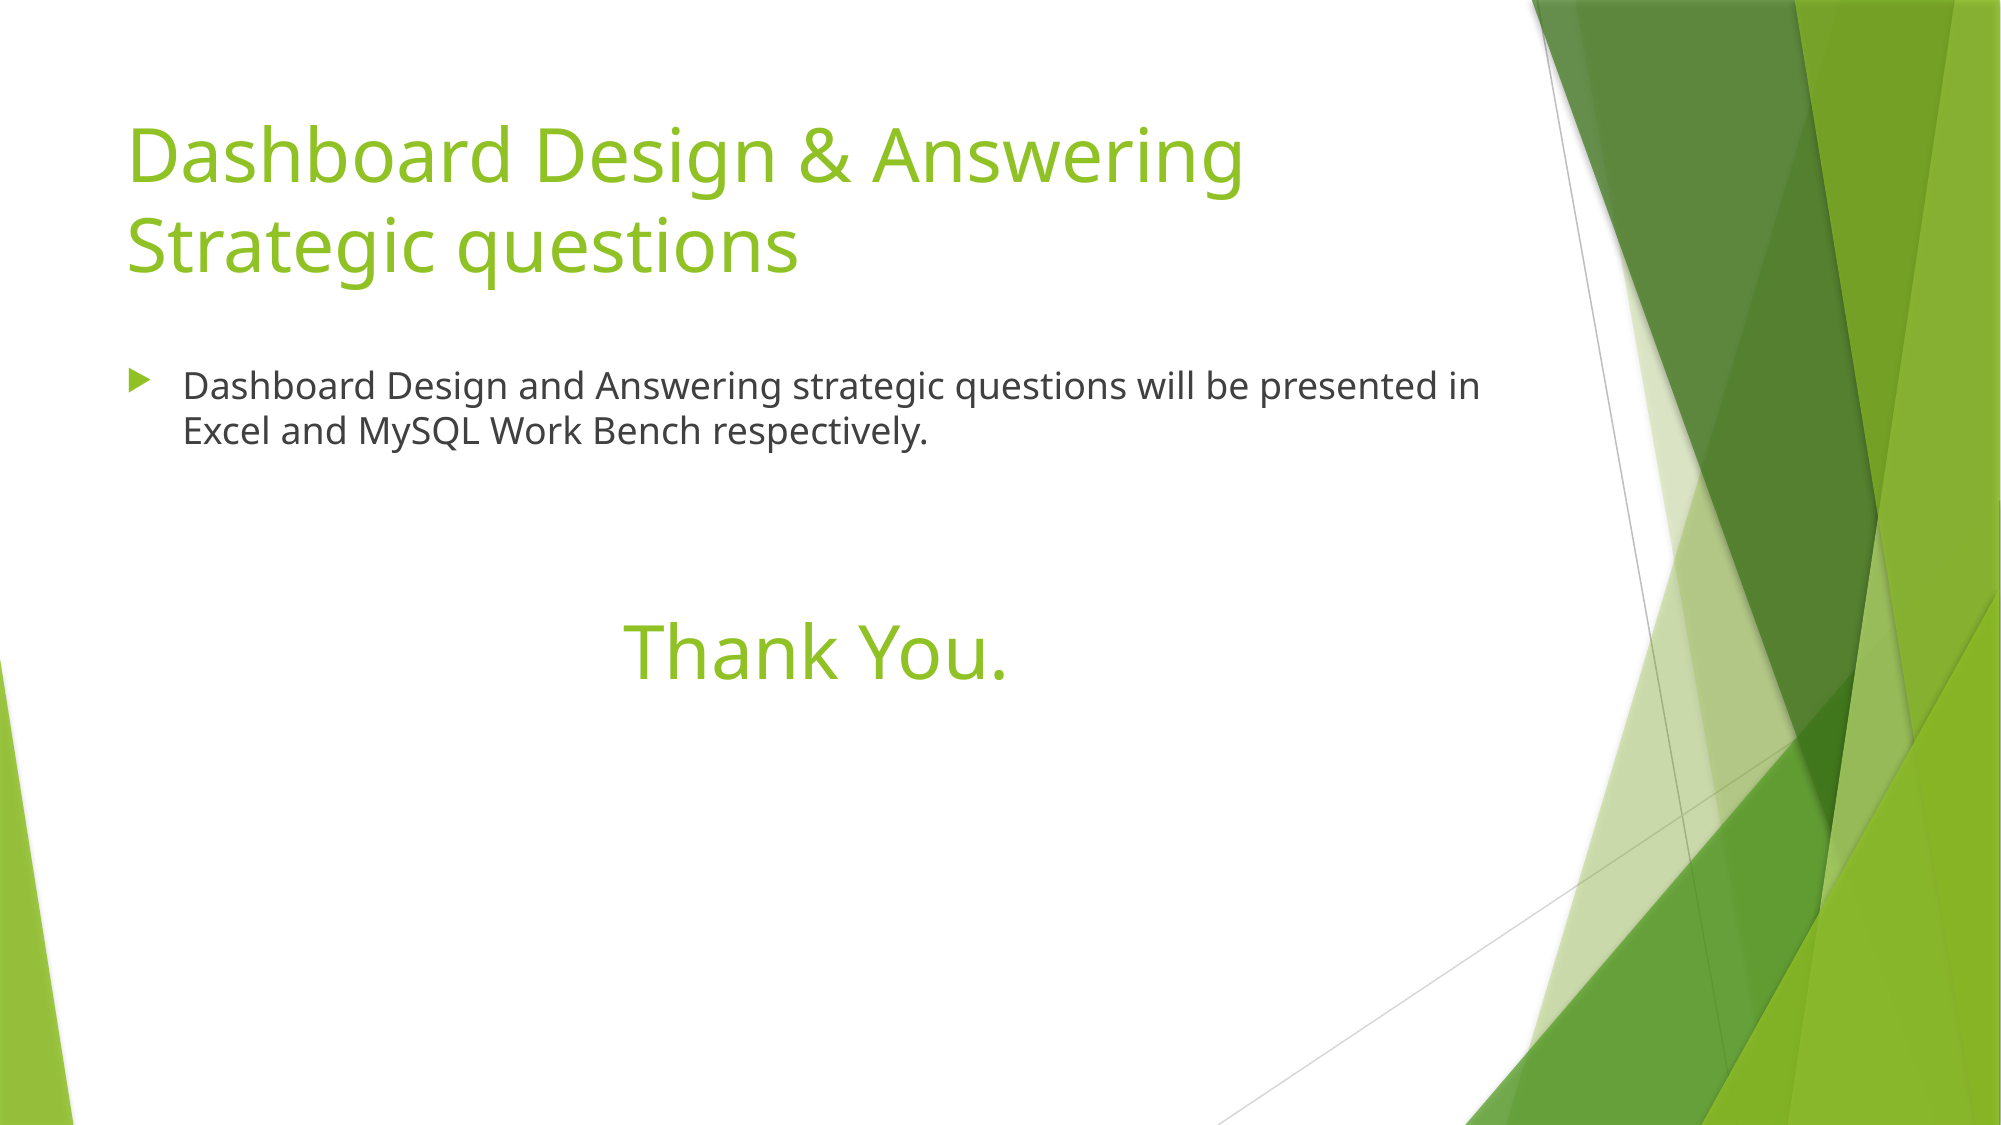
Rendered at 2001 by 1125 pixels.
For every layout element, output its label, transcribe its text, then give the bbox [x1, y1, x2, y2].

title Dashboard Design & Answering Strategic questions [111, 99, 1522, 317]
list Dashboard Design and Answering strategic questions will be presented in Excel and MySQL Work Bench respectively. Thank You. [111, 354, 1522, 992]
